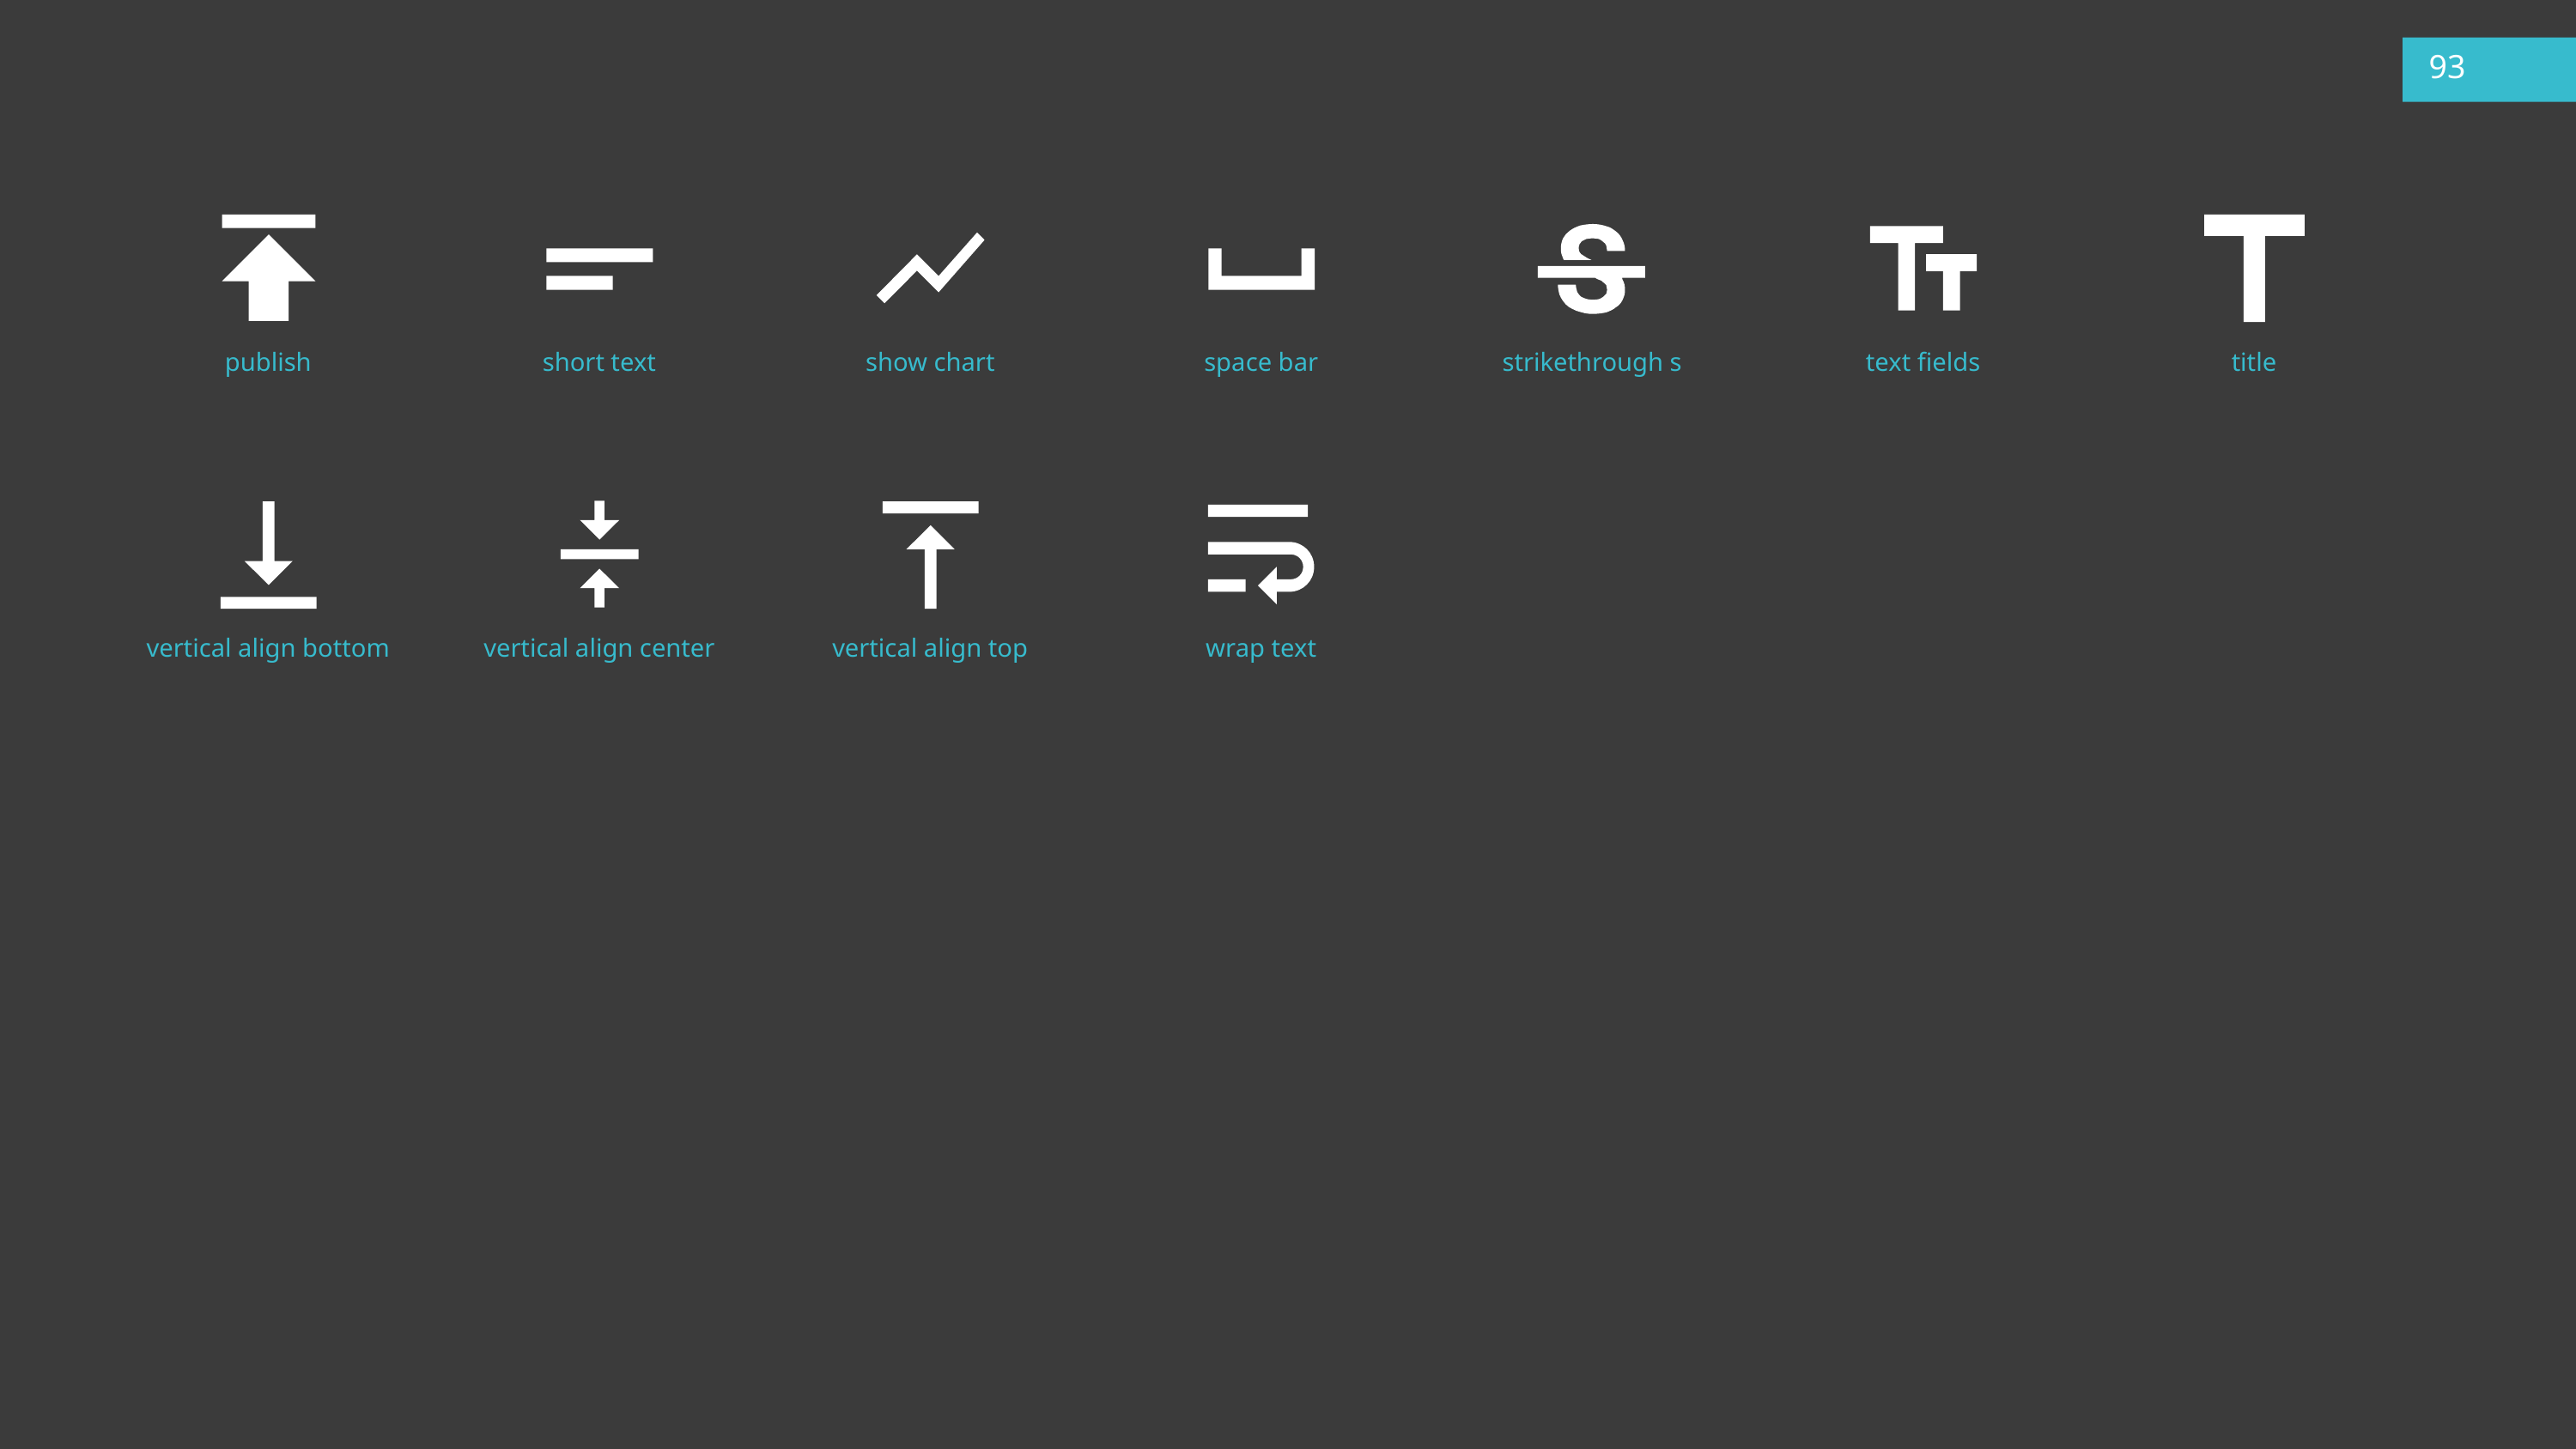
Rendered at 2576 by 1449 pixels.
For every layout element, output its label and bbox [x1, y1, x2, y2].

text_box [906, 524, 955, 609]
text_box [560, 549, 639, 560]
text_box [580, 500, 620, 540]
text_box [1869, 226, 1943, 311]
text_box [222, 214, 316, 228]
text_box [546, 248, 653, 263]
text_box [89, 626, 1440, 669]
text_box [1208, 248, 1315, 290]
text_box [580, 568, 620, 608]
text_box [1560, 223, 1625, 260]
text_box [1537, 265, 1645, 314]
text_box [244, 501, 293, 585]
text_box [882, 501, 979, 514]
text_box [546, 276, 613, 290]
text_box [1207, 504, 1309, 518]
text_box [1207, 542, 1315, 604]
text_box [220, 597, 317, 609]
text_box [876, 232, 985, 304]
text_box [89, 339, 2433, 383]
text_box [222, 234, 316, 321]
text_box [1207, 579, 1246, 592]
text_box [2204, 214, 2305, 323]
text_box [1926, 254, 1978, 311]
slide_number [2415, 35, 2502, 100]
